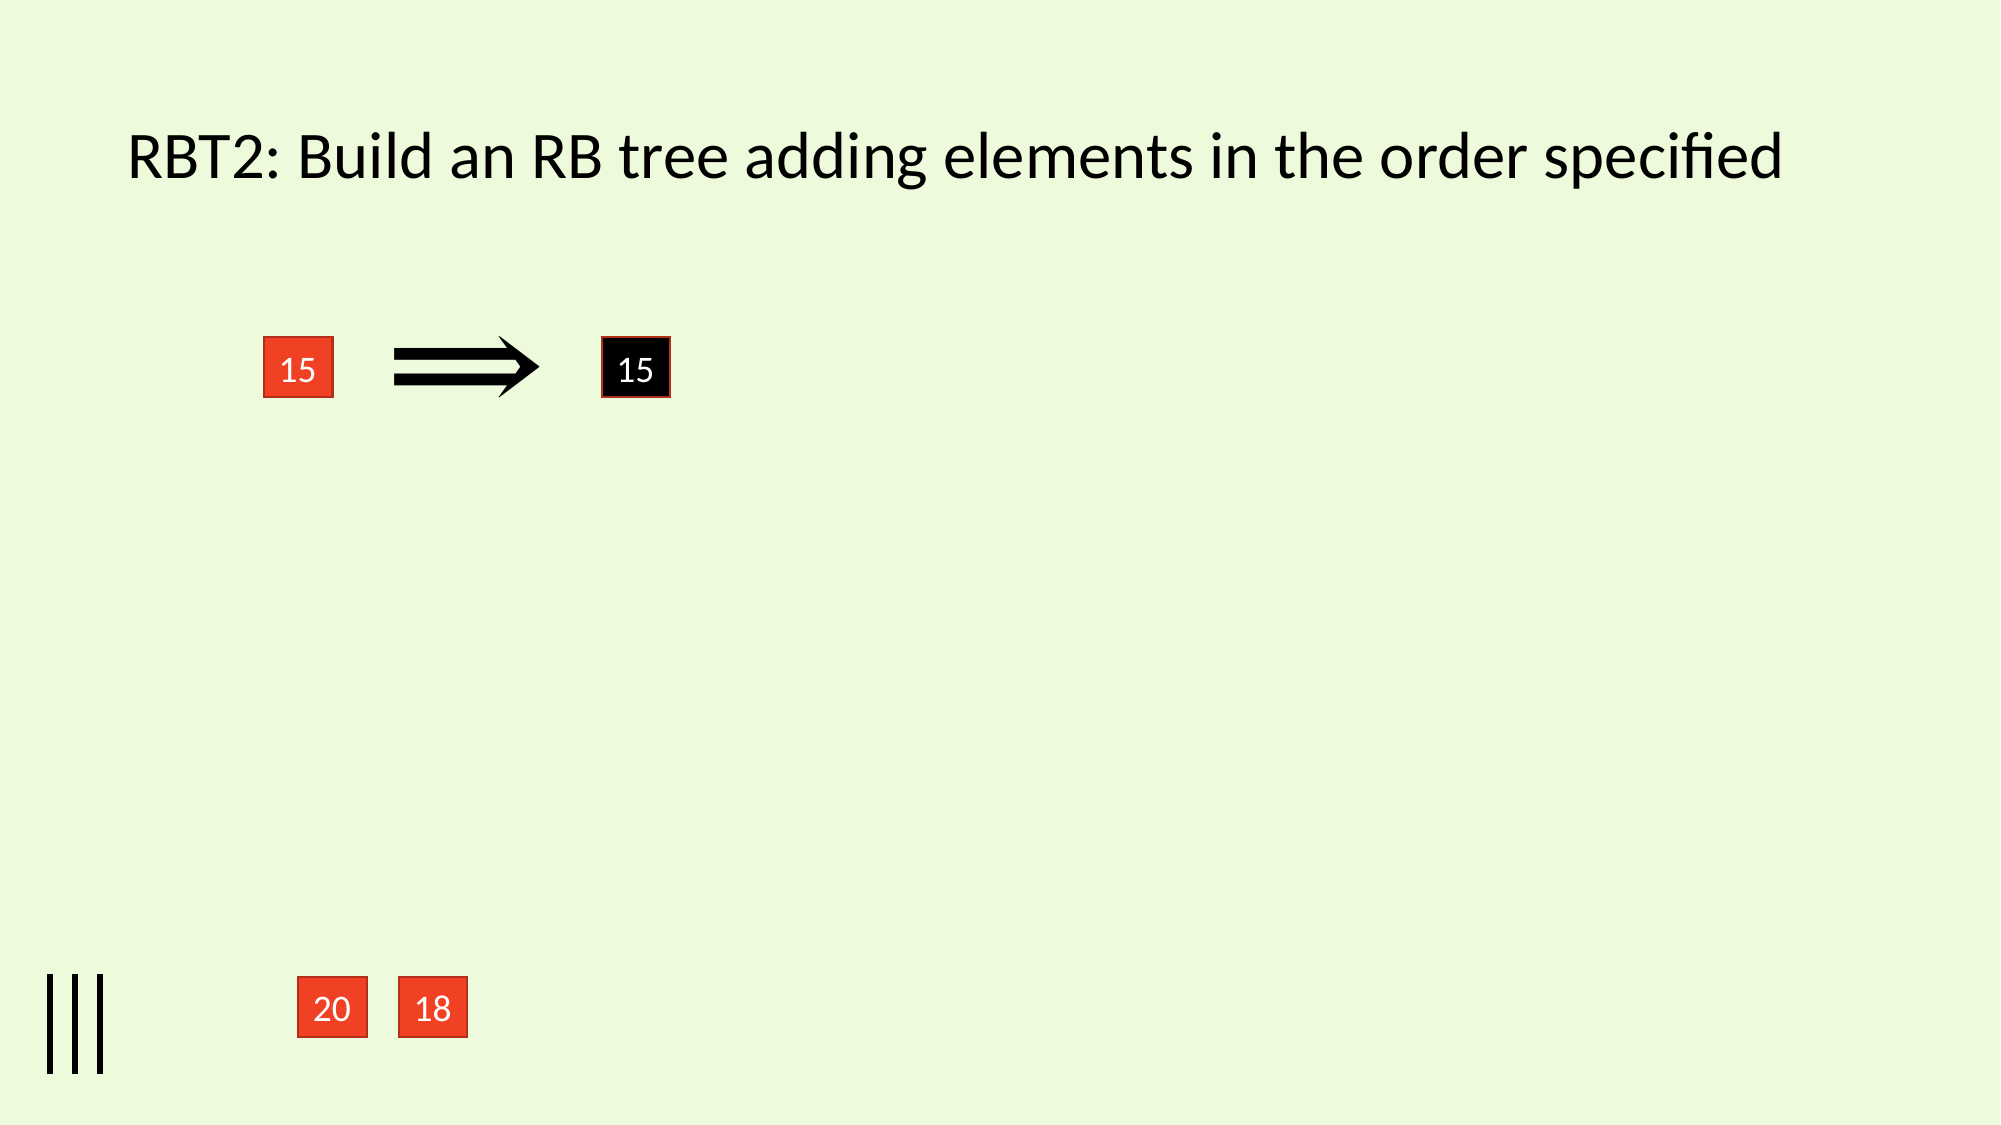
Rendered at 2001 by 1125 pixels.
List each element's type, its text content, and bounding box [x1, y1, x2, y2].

text_box RBT2: Build an RB tree adding elements in the order specified [112, 103, 1801, 199]
text_box 15 [601, 336, 671, 398]
text_box 18 [398, 976, 468, 1038]
text_box 20 [297, 976, 368, 1038]
text_box 15 [263, 336, 334, 398]
